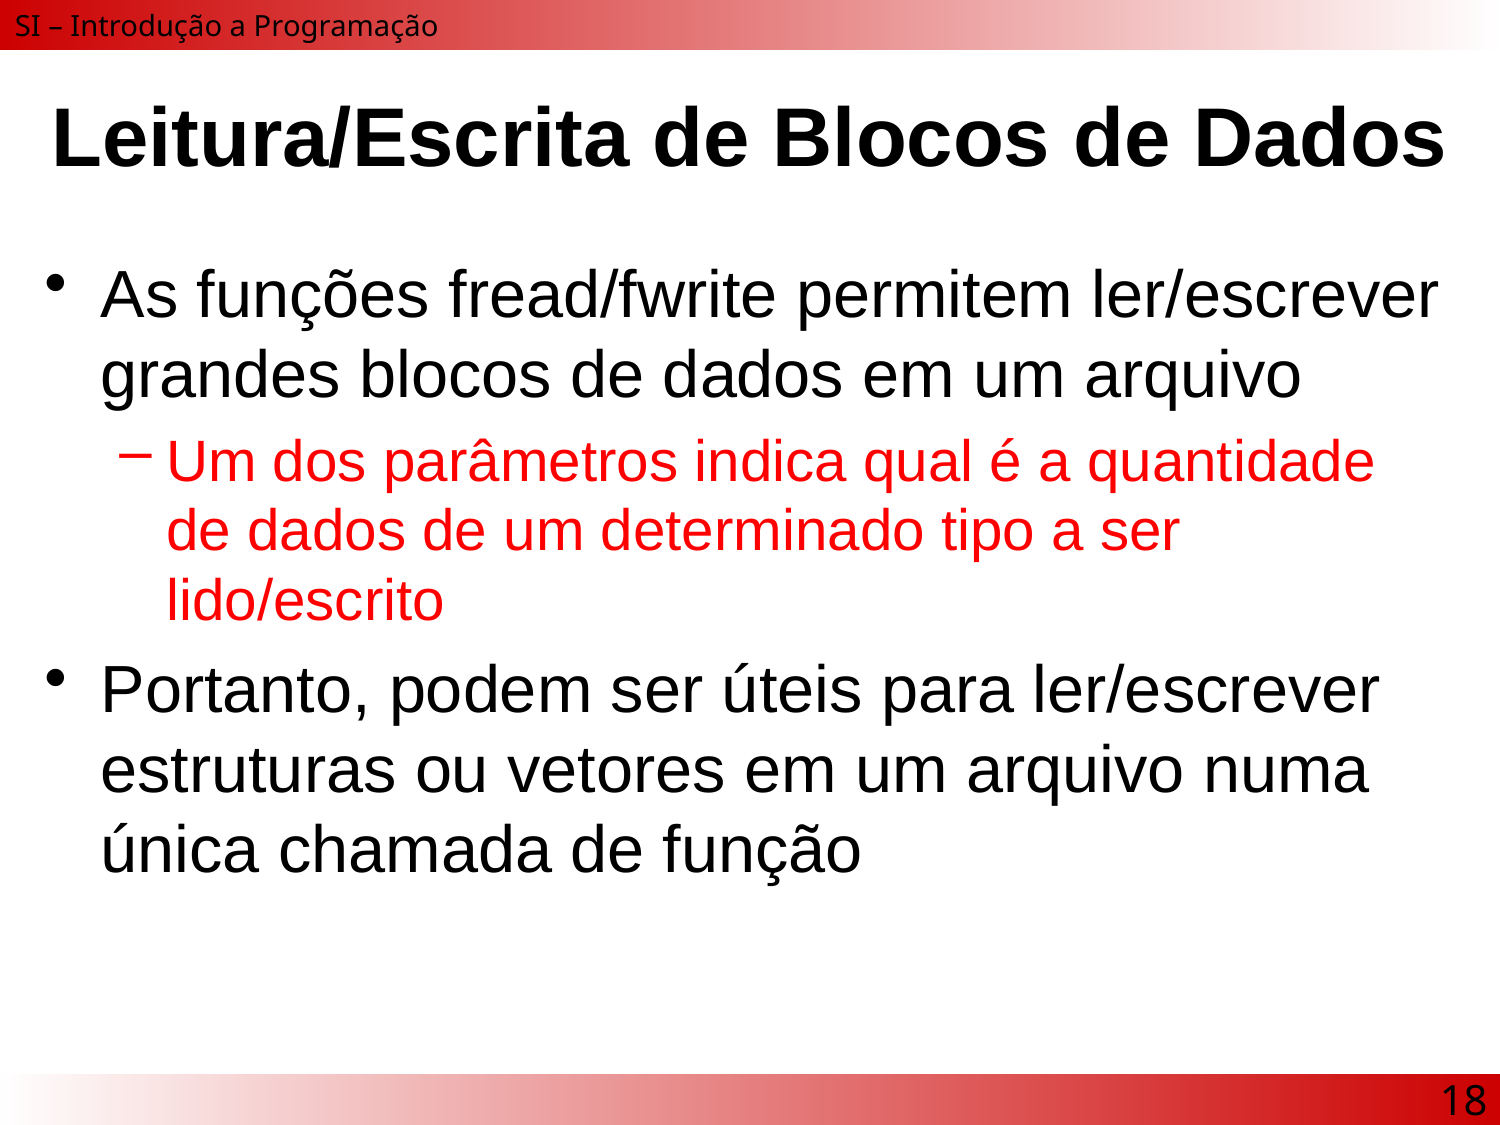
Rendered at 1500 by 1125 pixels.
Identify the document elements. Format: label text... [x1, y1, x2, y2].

list As funções fread/fwrite permitem ler/escrever grandes blocos de dados em um arquivo Um dos parâmetros indica qual é a quantidade de dados de um determinado tipo a ser lido/escrito Portanto, podem ser úteis para ler/escrever estruturas ou vetores em um arquivo numa única chamada de função [29, 243, 1460, 1063]
slide_number 18 [1299, 1065, 1500, 1125]
title Leitura/Escrita de Blocos de Dados [0, 77, 1500, 188]
